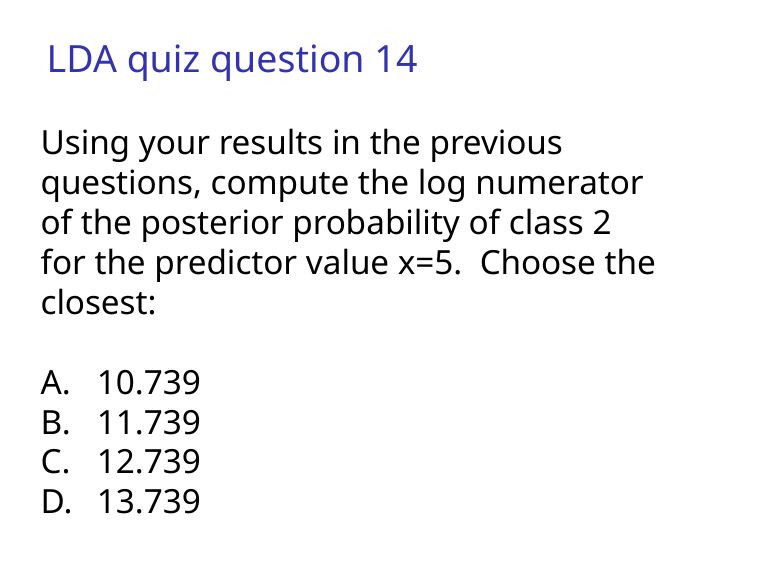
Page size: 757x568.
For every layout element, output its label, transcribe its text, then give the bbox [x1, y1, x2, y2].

list Using your results in the previous questions, compute the log numerator of the posterior probability of class 2 for the predictor value x=5. Choose the closest: 10.739 11.739 12.739 13.739 [40, 121, 658, 521]
title LDA quiz question 14 [46, 34, 757, 130]
